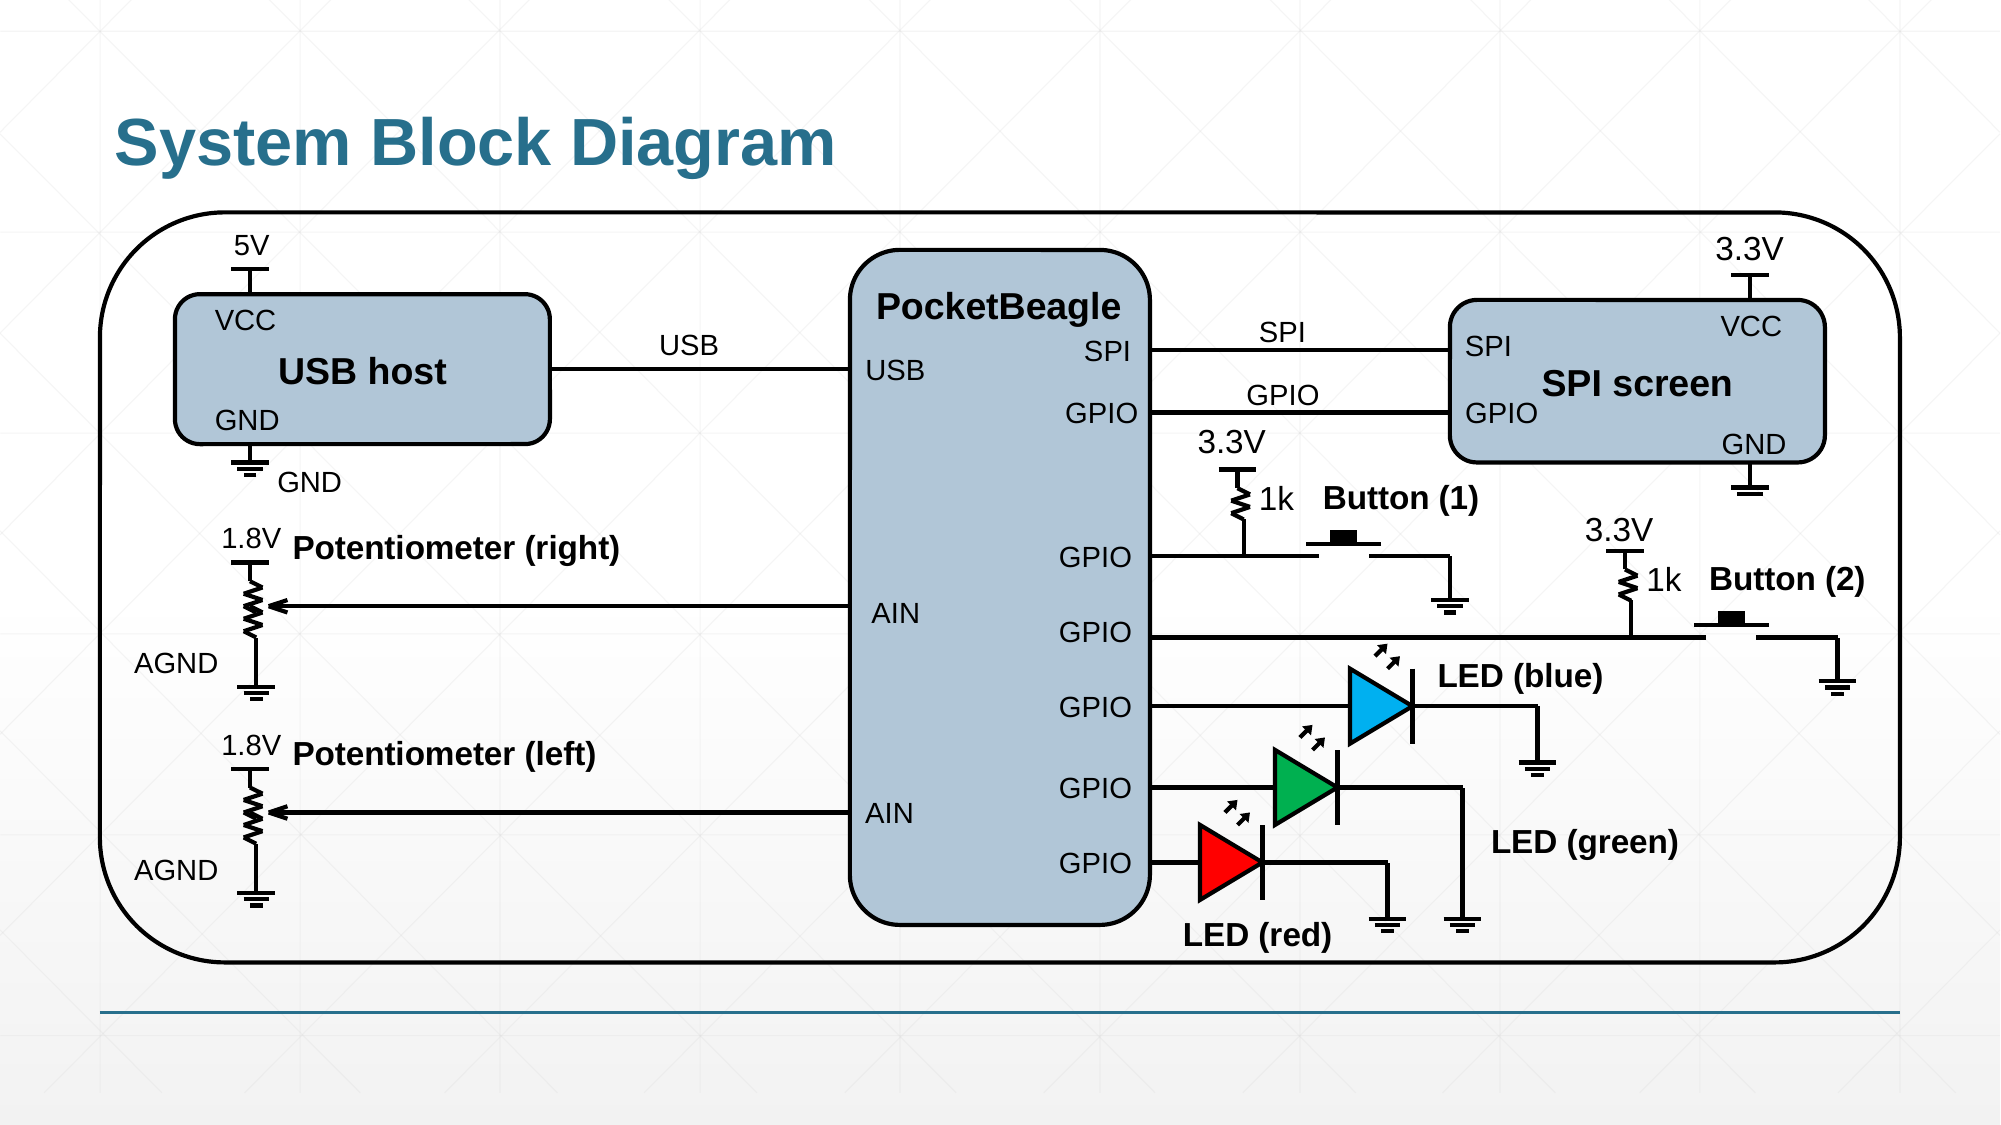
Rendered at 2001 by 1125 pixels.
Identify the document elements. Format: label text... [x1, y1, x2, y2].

text_box LED (red) [1168, 905, 1348, 961]
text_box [268, 599, 288, 606]
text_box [1618, 575, 1638, 581]
text_box SPI [1244, 306, 1322, 349]
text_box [1299, 724, 1313, 738]
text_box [1618, 594, 1632, 601]
text_box SPI [1069, 324, 1147, 375]
text_box Button (2) [1694, 550, 1881, 605]
text_box PocketBeagle [861, 274, 1137, 335]
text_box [1618, 581, 1638, 588]
text_box SPI screen [1448, 298, 1826, 464]
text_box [243, 593, 263, 599]
text_box GPIO [1044, 531, 1148, 581]
text_box USB host [173, 293, 551, 446]
text_box GPIO [1044, 606, 1148, 656]
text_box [243, 831, 263, 838]
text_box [249, 812, 263, 818]
text_box GPIO [1231, 368, 1335, 412]
title System Block Diagram [99, 37, 1900, 188]
text_box GND [262, 456, 475, 506]
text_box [249, 787, 263, 793]
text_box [243, 618, 263, 624]
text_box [1237, 488, 1250, 494]
text_box SPI [1244, 351, 1322, 356]
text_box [268, 606, 288, 613]
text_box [243, 837, 257, 844]
text_box AIN [856, 587, 936, 638]
text_box 1.8V [206, 718, 297, 769]
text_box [243, 599, 263, 606]
text_box 3.3V [1700, 219, 1799, 275]
text_box GND [199, 394, 305, 444]
text_box GND [1706, 418, 1802, 468]
text_box GPIO [1450, 387, 1554, 438]
text_box [1348, 666, 1410, 746]
text_box LED (green) [1476, 812, 1695, 868]
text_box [243, 624, 263, 632]
text_box [1330, 530, 1357, 543]
text_box GPIO [1044, 762, 1148, 813]
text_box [1624, 569, 1638, 575]
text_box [249, 581, 263, 587]
text_box 3.3V [1570, 500, 1669, 556]
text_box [243, 824, 263, 831]
text_box LED (blue) [1422, 646, 1619, 702]
text_box GPIO [1050, 387, 1154, 438]
text_box 1k [1244, 469, 1310, 525]
text_box Potentiometer (left) [277, 724, 612, 780]
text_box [1231, 494, 1250, 500]
text_box [848, 248, 1151, 926]
text_box USB [850, 343, 941, 394]
text_box 3.3V [1182, 415, 1281, 468]
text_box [1374, 643, 1388, 657]
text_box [1237, 812, 1250, 825]
text_box 1.8V [206, 512, 297, 563]
text_box GPIO [1044, 681, 1148, 731]
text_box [1231, 500, 1250, 506]
text_box GPIO [1231, 413, 1335, 419]
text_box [243, 587, 263, 593]
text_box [268, 812, 288, 819]
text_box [1312, 737, 1325, 750]
text_box [1198, 823, 1260, 902]
text_box SPI [1450, 319, 1528, 370]
text_box AGND [119, 637, 234, 688]
text_box AGND [119, 843, 234, 894]
text_box 1k [1631, 550, 1697, 606]
text_box AIN [850, 787, 929, 838]
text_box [243, 631, 257, 638]
text_box [1718, 611, 1745, 624]
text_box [243, 612, 263, 618]
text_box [1618, 588, 1638, 595]
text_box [243, 793, 263, 799]
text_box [249, 606, 263, 612]
text_box [1273, 748, 1335, 827]
text_box [98, 211, 1901, 964]
text_box USB [644, 319, 735, 367]
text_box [1231, 513, 1244, 520]
text_box GPIO [1044, 837, 1148, 888]
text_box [243, 818, 263, 824]
text_box 5V [219, 218, 285, 269]
text_box VCC [1705, 299, 1798, 350]
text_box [1224, 799, 1238, 813]
text_box Potentiometer (right) [277, 518, 636, 574]
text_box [1231, 506, 1250, 514]
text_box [268, 806, 288, 812]
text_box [243, 799, 263, 806]
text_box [243, 806, 263, 812]
text_box Button (1) [1308, 469, 1495, 524]
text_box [1387, 656, 1400, 669]
text_box VCC [200, 294, 302, 344]
